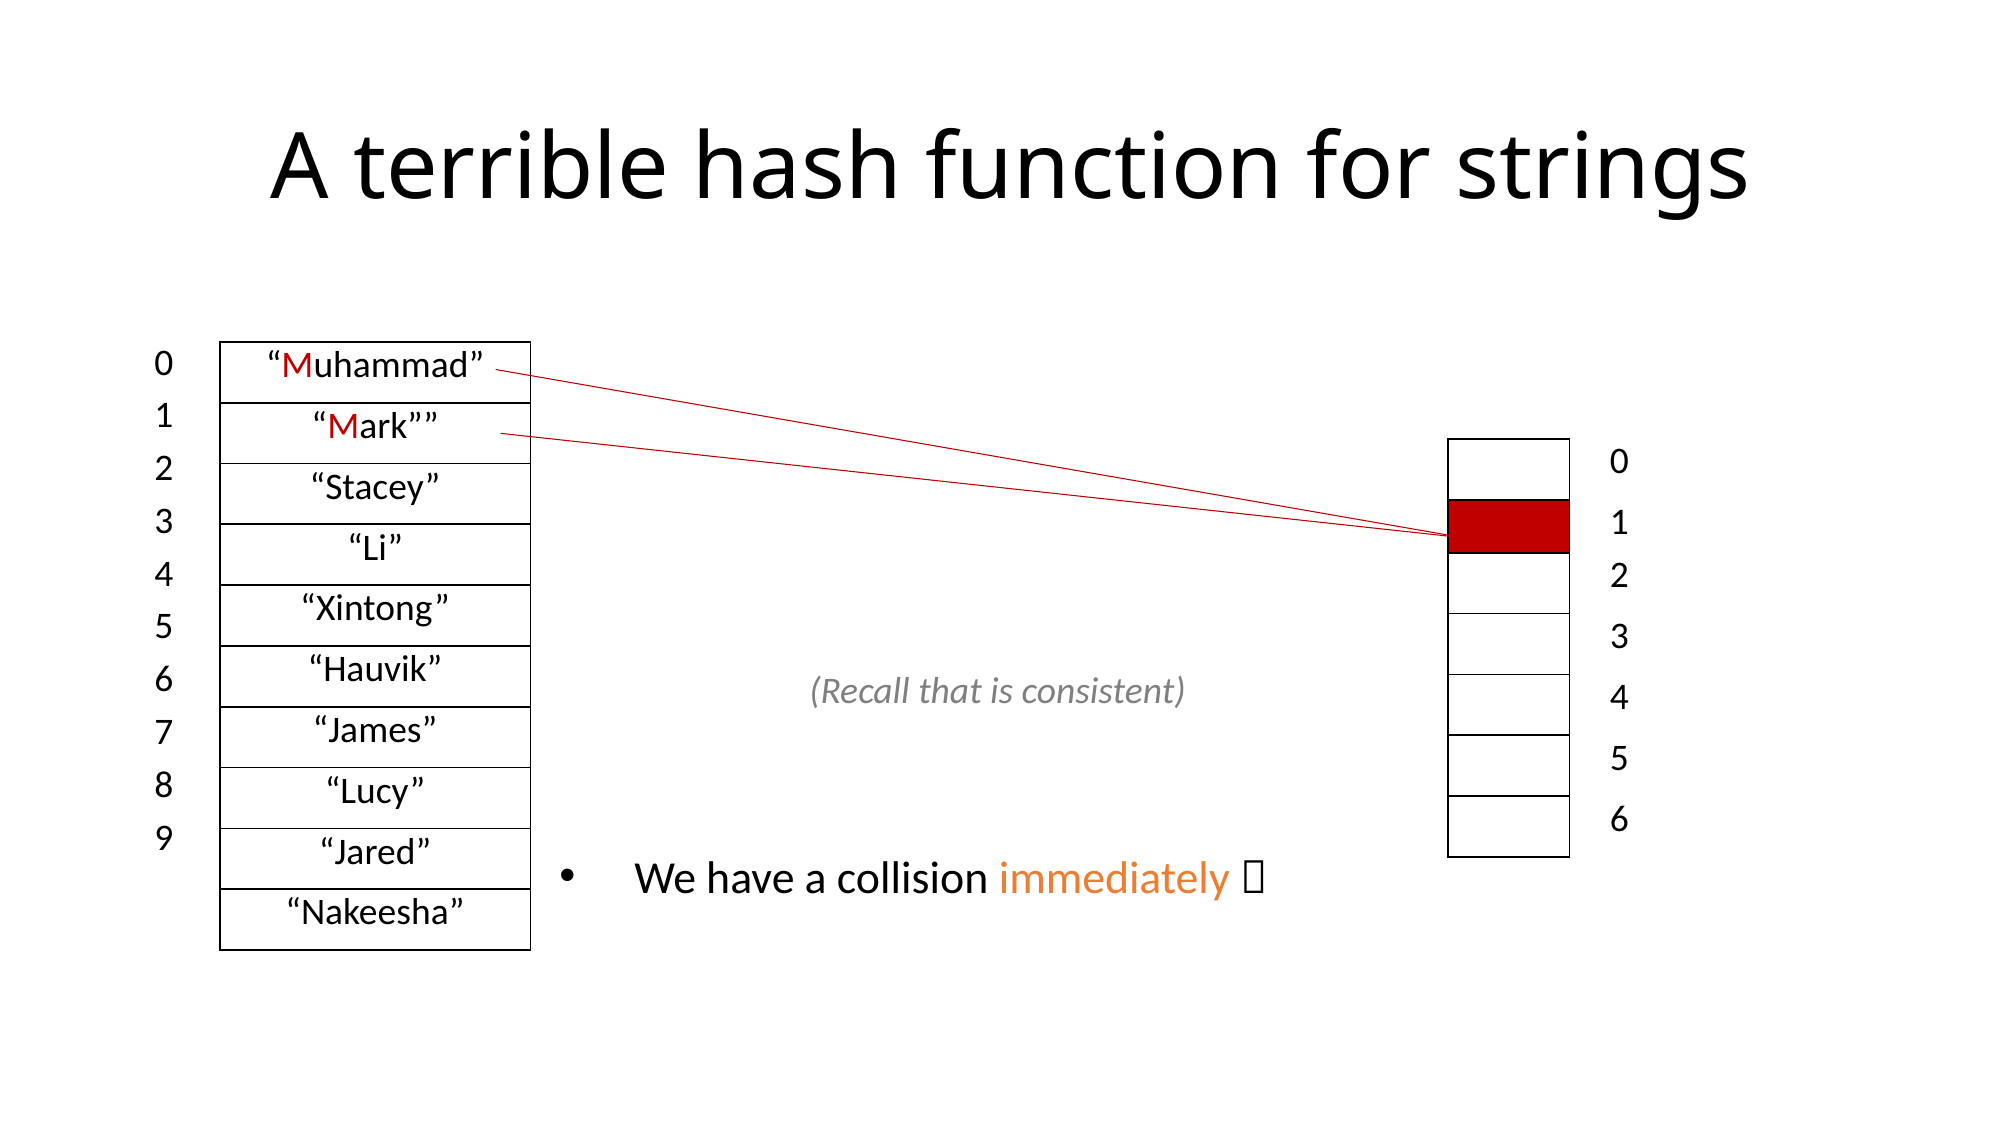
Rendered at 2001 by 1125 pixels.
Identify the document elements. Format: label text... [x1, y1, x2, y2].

table_cell 3 [109, 498, 219, 550]
table_cell “Hauvik” [221, 647, 530, 706]
table_header 0 [1570, 438, 1680, 499]
title A terrible hash function for strings [137, 59, 1863, 278]
table_cell 5 [109, 603, 219, 656]
table_cell “Li” [221, 525, 530, 584]
table_cell 9 [109, 814, 219, 867]
table_cell [1449, 614, 1569, 674]
table_cell 3 [1570, 613, 1680, 674]
table_cell [1449, 736, 1569, 795]
table_cell [1449, 797, 1569, 856]
table_cell 1 [1570, 499, 1680, 552]
table_cell 2 [109, 445, 219, 498]
table_cell “Stacey” [221, 464, 495, 523]
table_header “Muhammad” [221, 343, 530, 402]
text_box We have a collision immediately  [559, 847, 1268, 903]
table_cell 8 [109, 762, 219, 814]
table_cell “James” [221, 708, 530, 767]
table_cell 5 [1570, 734, 1680, 795]
table_cell 6 [1570, 795, 1680, 856]
table_cell 6 [109, 656, 219, 709]
table_cell 1 [109, 392, 219, 445]
table_cell “Lucy” [221, 768, 530, 828]
table_cell [1449, 675, 1569, 734]
table_cell “Xintong” [221, 586, 530, 645]
table_cell “Jared” [221, 829, 530, 888]
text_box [495, 369, 1464, 538]
table_cell 7 [109, 709, 219, 762]
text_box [500, 433, 1464, 538]
table_cell “Mark”” [221, 404, 495, 463]
table_cell 4 [1570, 674, 1680, 734]
table_header 0 [109, 339, 219, 392]
table_cell [1449, 501, 1569, 552]
table_cell “Nakeesha” [221, 890, 530, 949]
table_cell 4 [109, 550, 219, 603]
table_header [1464, 440, 1569, 499]
table_cell 2 [1570, 552, 1680, 613]
table_cell [1449, 554, 1569, 613]
